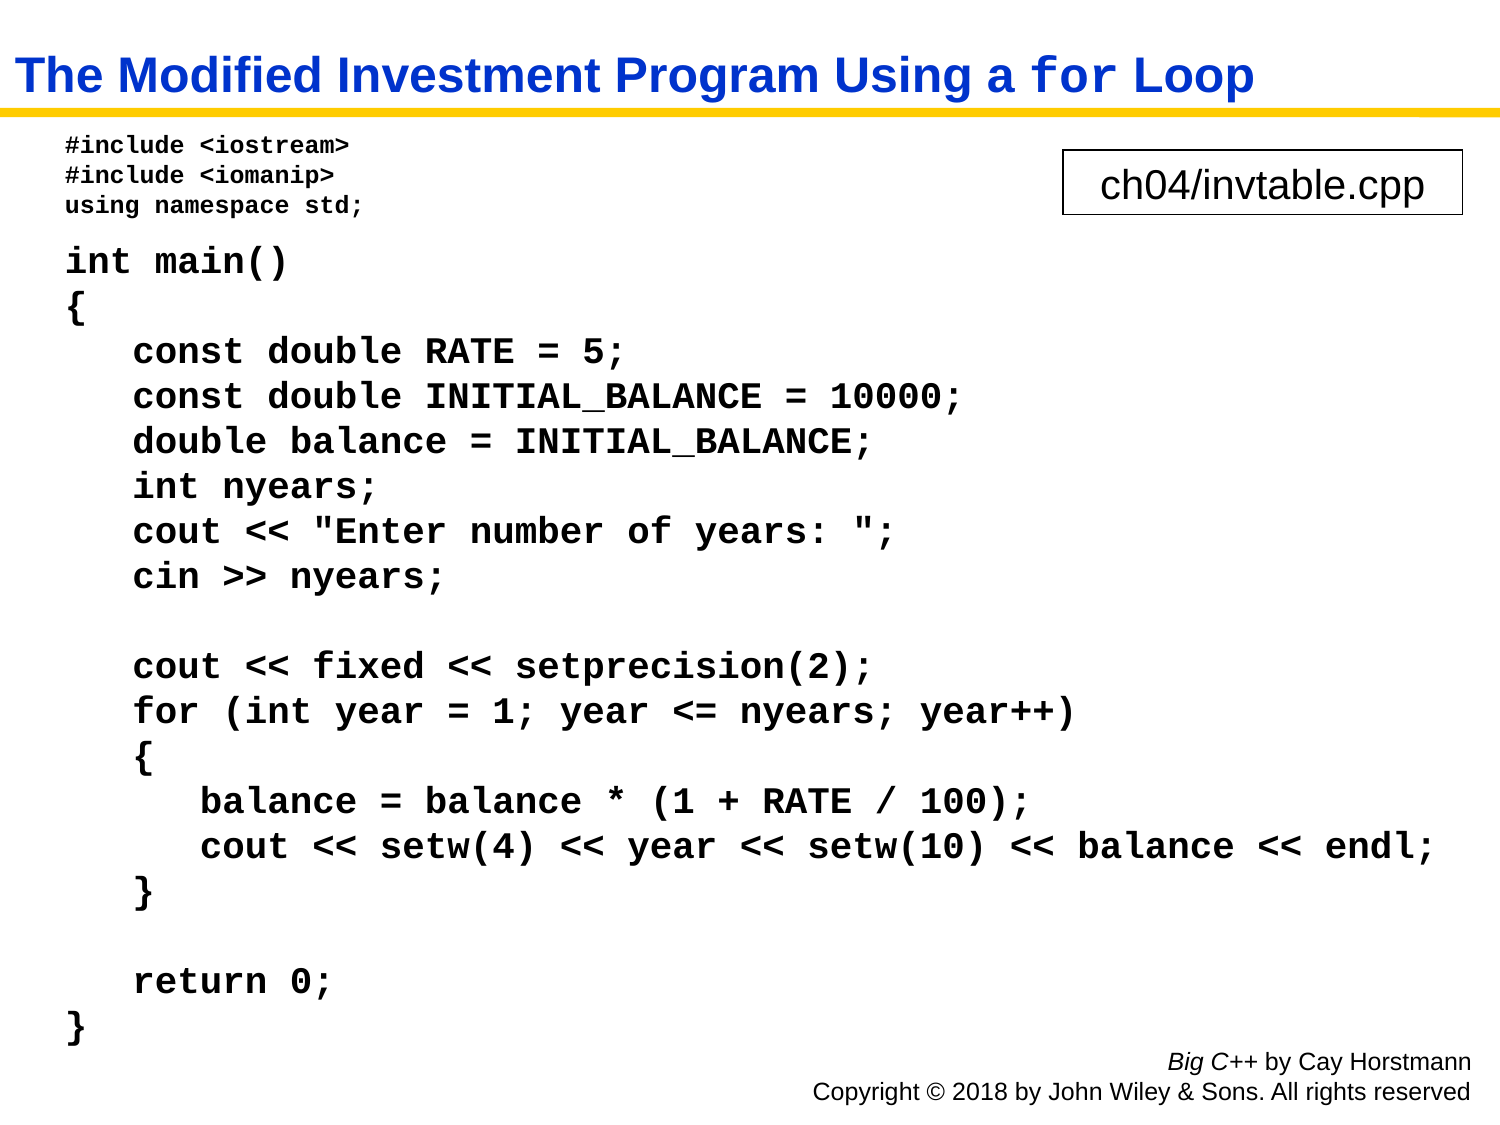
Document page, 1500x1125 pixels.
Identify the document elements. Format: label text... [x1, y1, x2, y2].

text_box The Modified Investment Program Using a for Loop [0, 34, 1500, 110]
text_box ch04/invtable.cpp [1062, 149, 1463, 215]
text_box #include <iostream> #include <iomanip> using namespace std; int main() { const double RATE = 5; const double INITIAL_BALANCE = 10000; double balance = INITIAL_BALANCE; int nyears; cout << "Enter number of years: "; cin >> nyears; cout << fixed << setprecision(2); for (int year = 1; year <= nyears; year++) { balance = balance * (1 + RATE / 100); cout << setw(4) << year << setw(10) << balance << endl; } return 0; } [49, 121, 1463, 1054]
footer Big C++ by Cay Horstmann Copyright © 2018 by John Wiley & Sons. All rights reserved [507, 1037, 1488, 1101]
